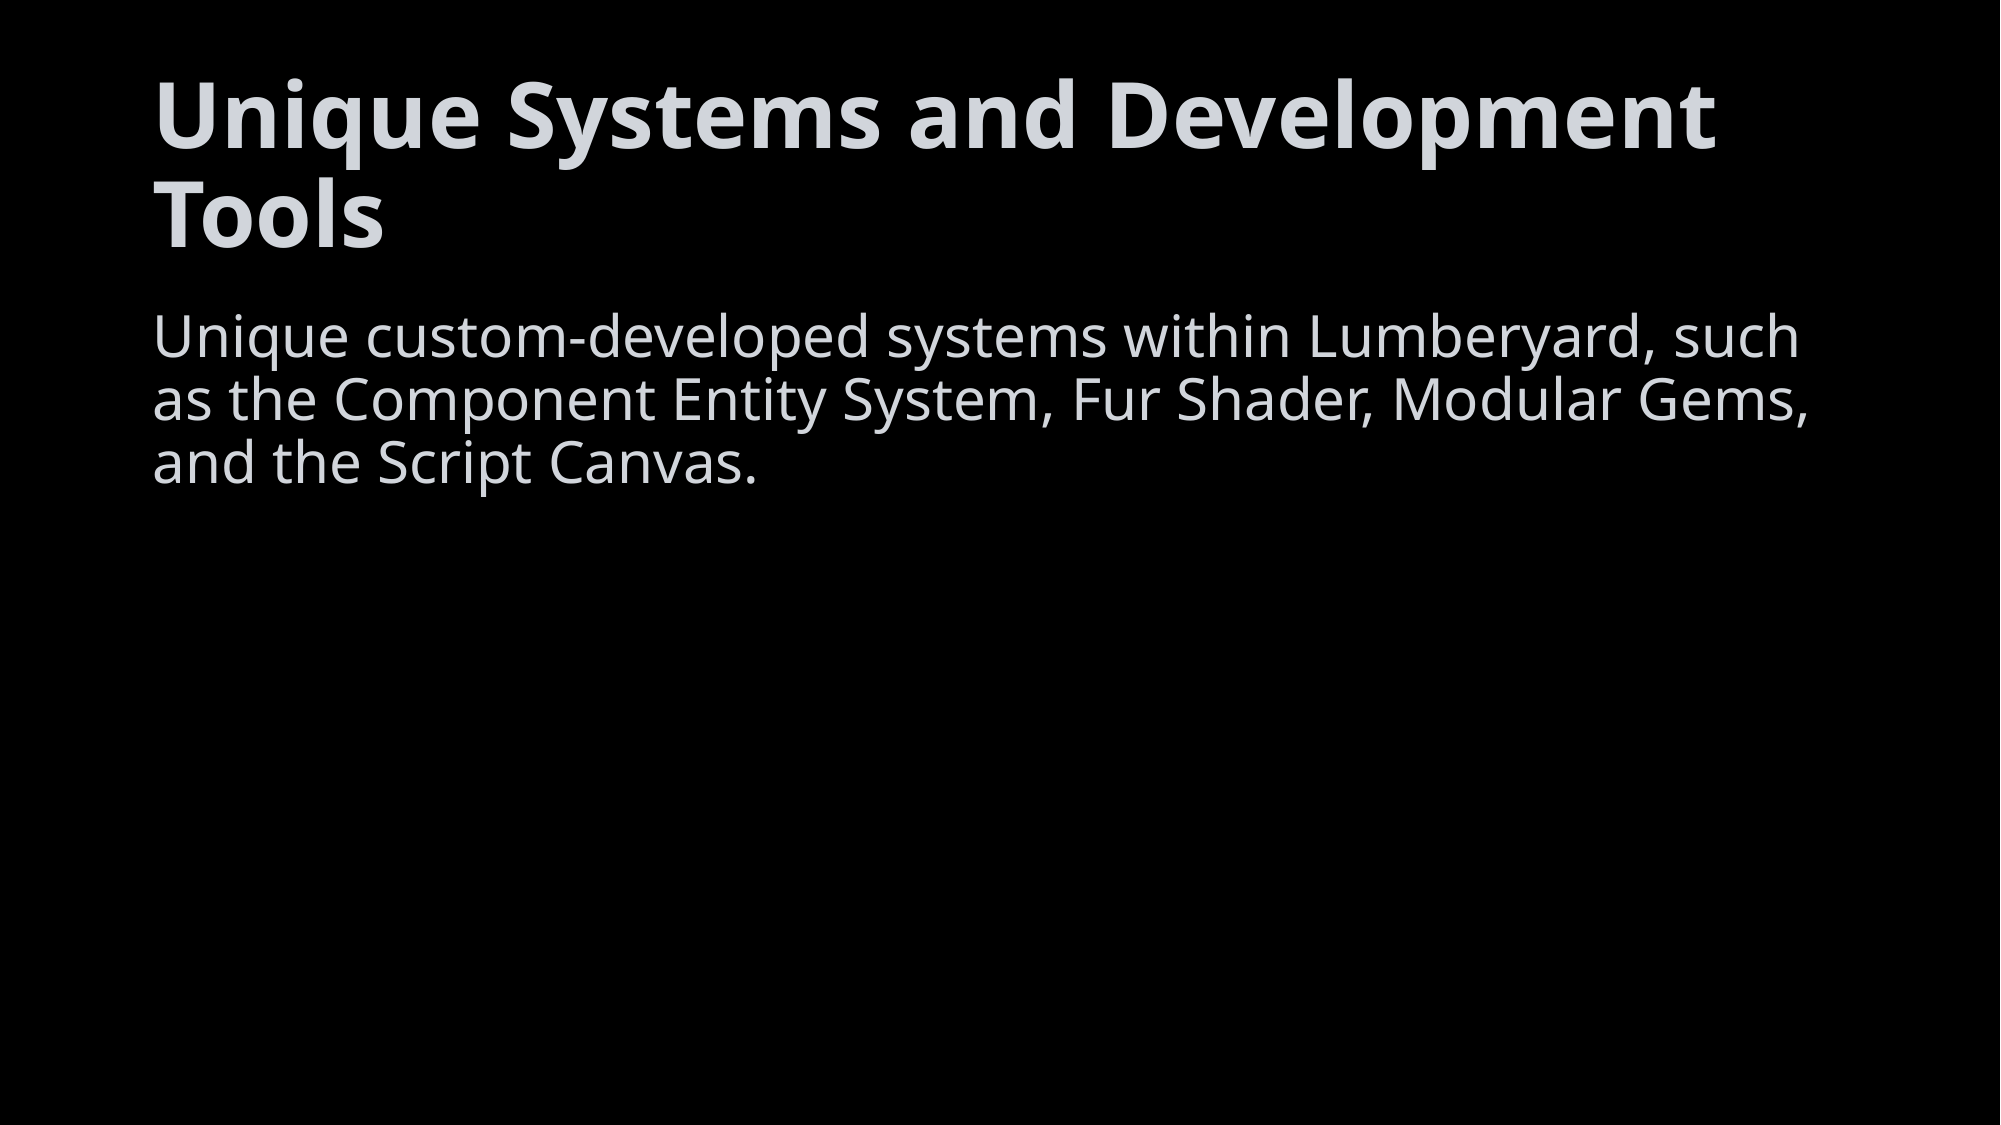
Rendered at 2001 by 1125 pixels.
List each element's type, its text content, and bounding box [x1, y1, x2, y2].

list Unique custom-developed systems within Lumberyard, such as the Component Entity System, Fur Shader, Modular Gems, and the Script Canvas. [137, 299, 1863, 1014]
title Unique Systems and Development Tools [137, 59, 1863, 278]
